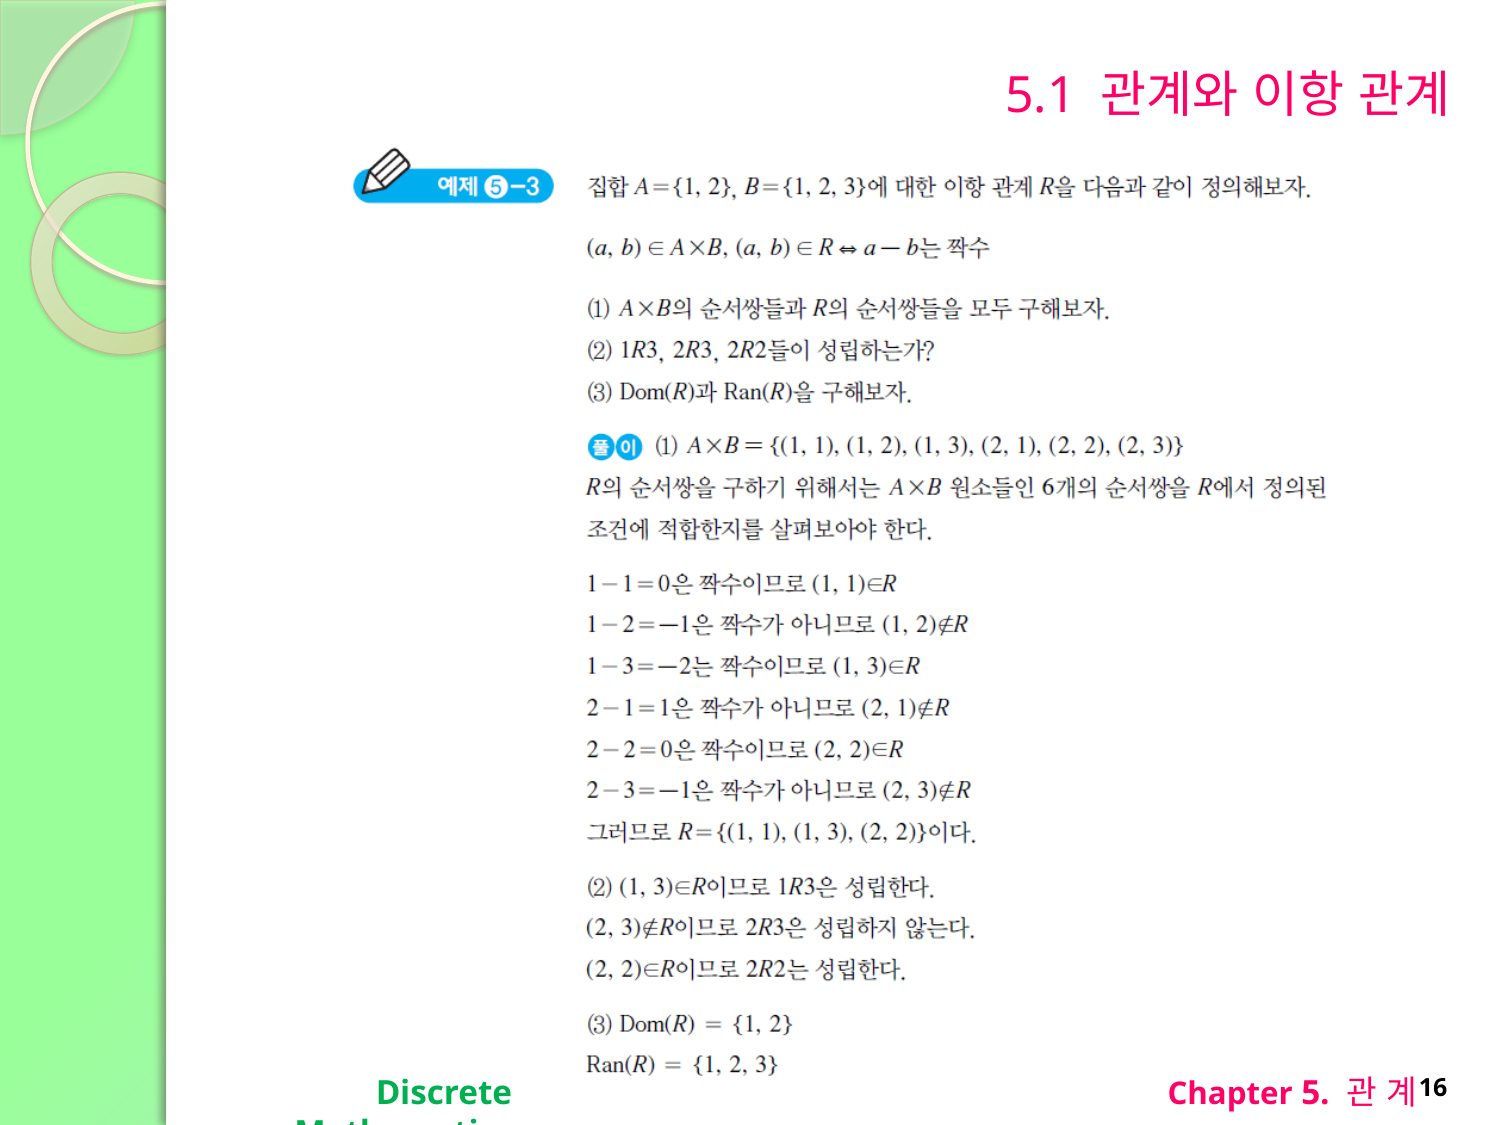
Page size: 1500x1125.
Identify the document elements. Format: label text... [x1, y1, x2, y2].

picture [349, 136, 1333, 1083]
title 5.1 관계와 이항 관계 [235, 45, 1466, 141]
text_box Discrete Mathematics [172, 1063, 528, 1125]
text_box Chapter 5. 관 계 [1152, 1063, 1500, 1119]
